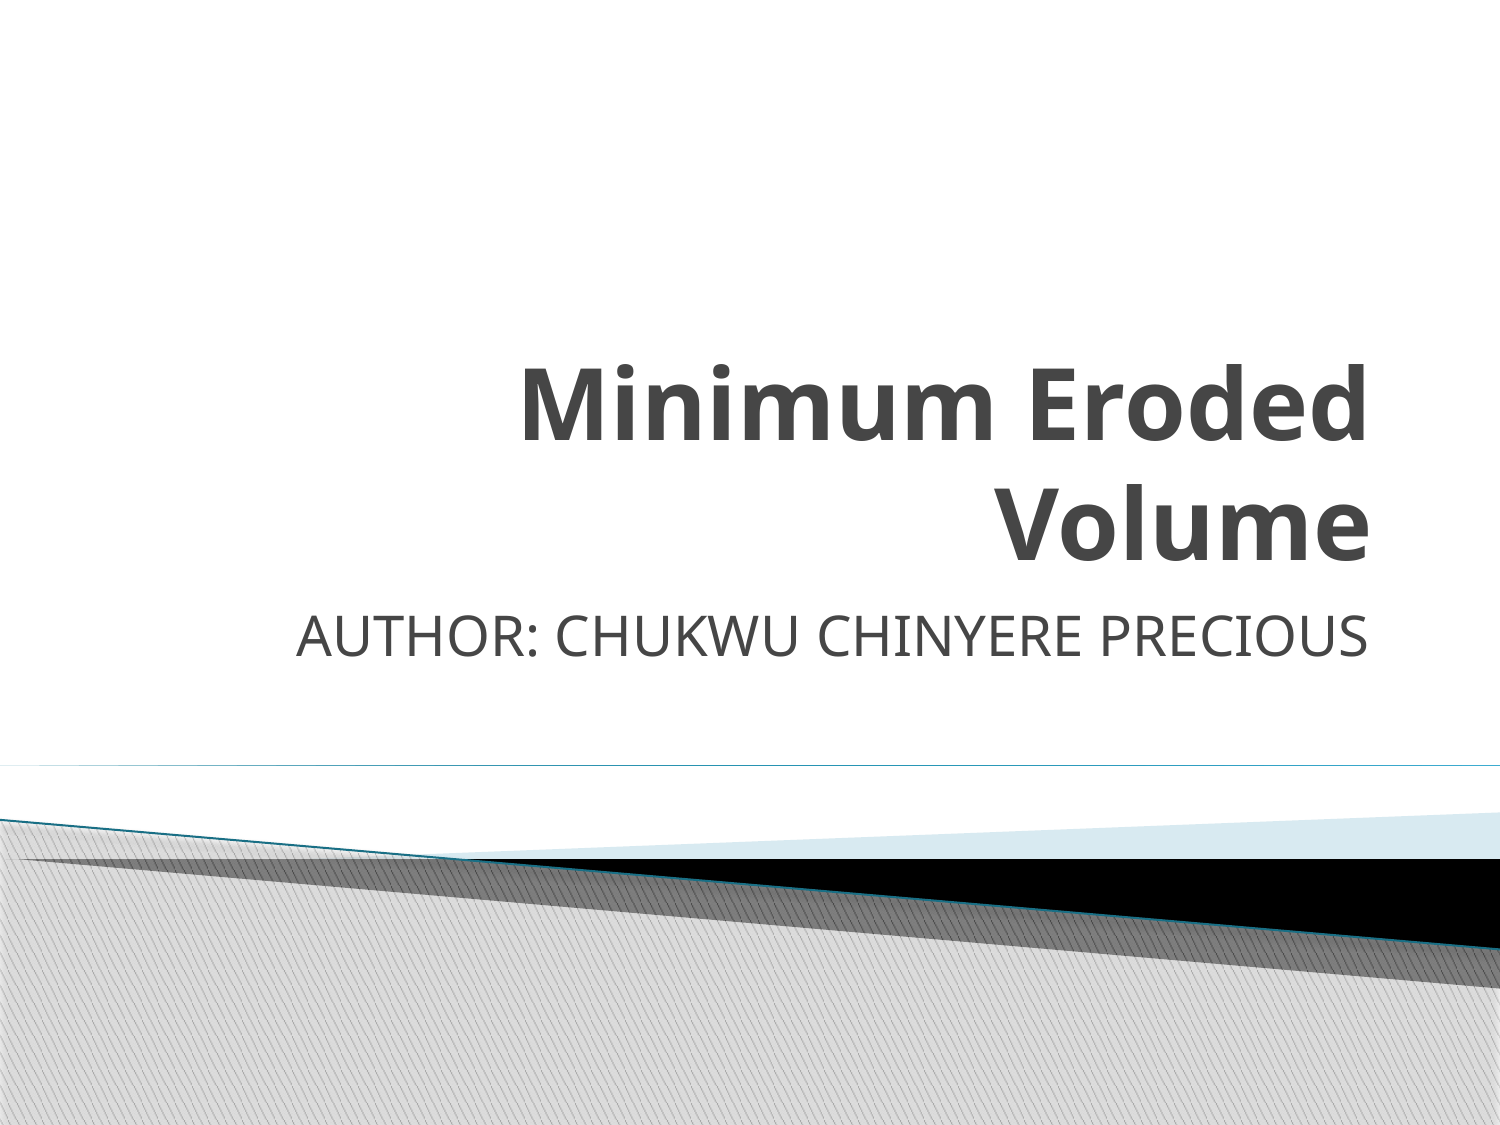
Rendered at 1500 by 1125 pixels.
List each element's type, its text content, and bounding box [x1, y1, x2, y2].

subtitle AUTHOR: CHUKWU CHINYERE PRECIOUS [112, 592, 1388, 790]
title Minimum Eroded Volume [112, 287, 1388, 588]
picture [5, 859, 1500, 989]
